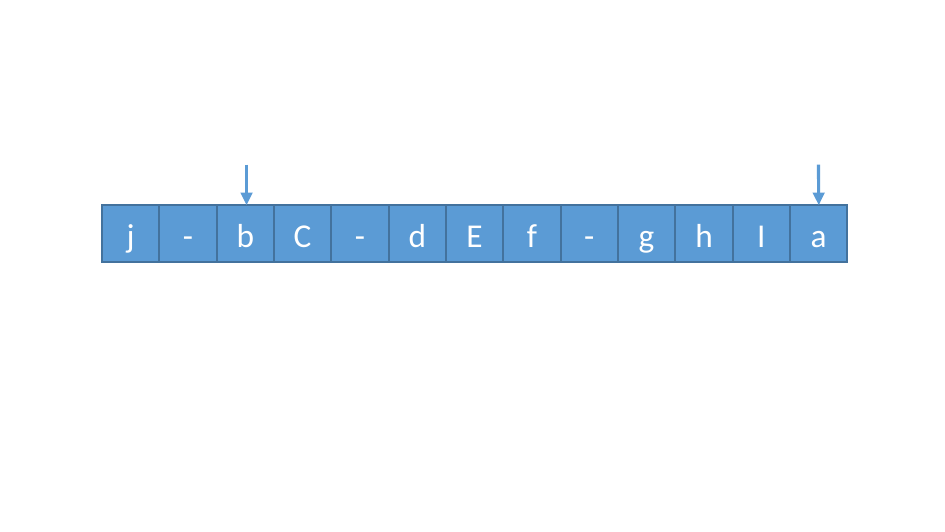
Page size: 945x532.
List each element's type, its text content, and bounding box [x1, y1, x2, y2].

text_box g [617, 204, 674, 263]
text_box a [789, 204, 848, 263]
text_box d [388, 204, 445, 263]
text_box I [732, 204, 789, 263]
text_box - [330, 204, 388, 263]
text_box j [101, 204, 158, 263]
text_box h [674, 204, 732, 263]
text_box b [216, 204, 273, 263]
text_box - [158, 204, 216, 263]
text_box C [273, 204, 330, 263]
text_box f [502, 204, 560, 263]
text_box - [560, 204, 617, 263]
text_box E [445, 204, 502, 263]
